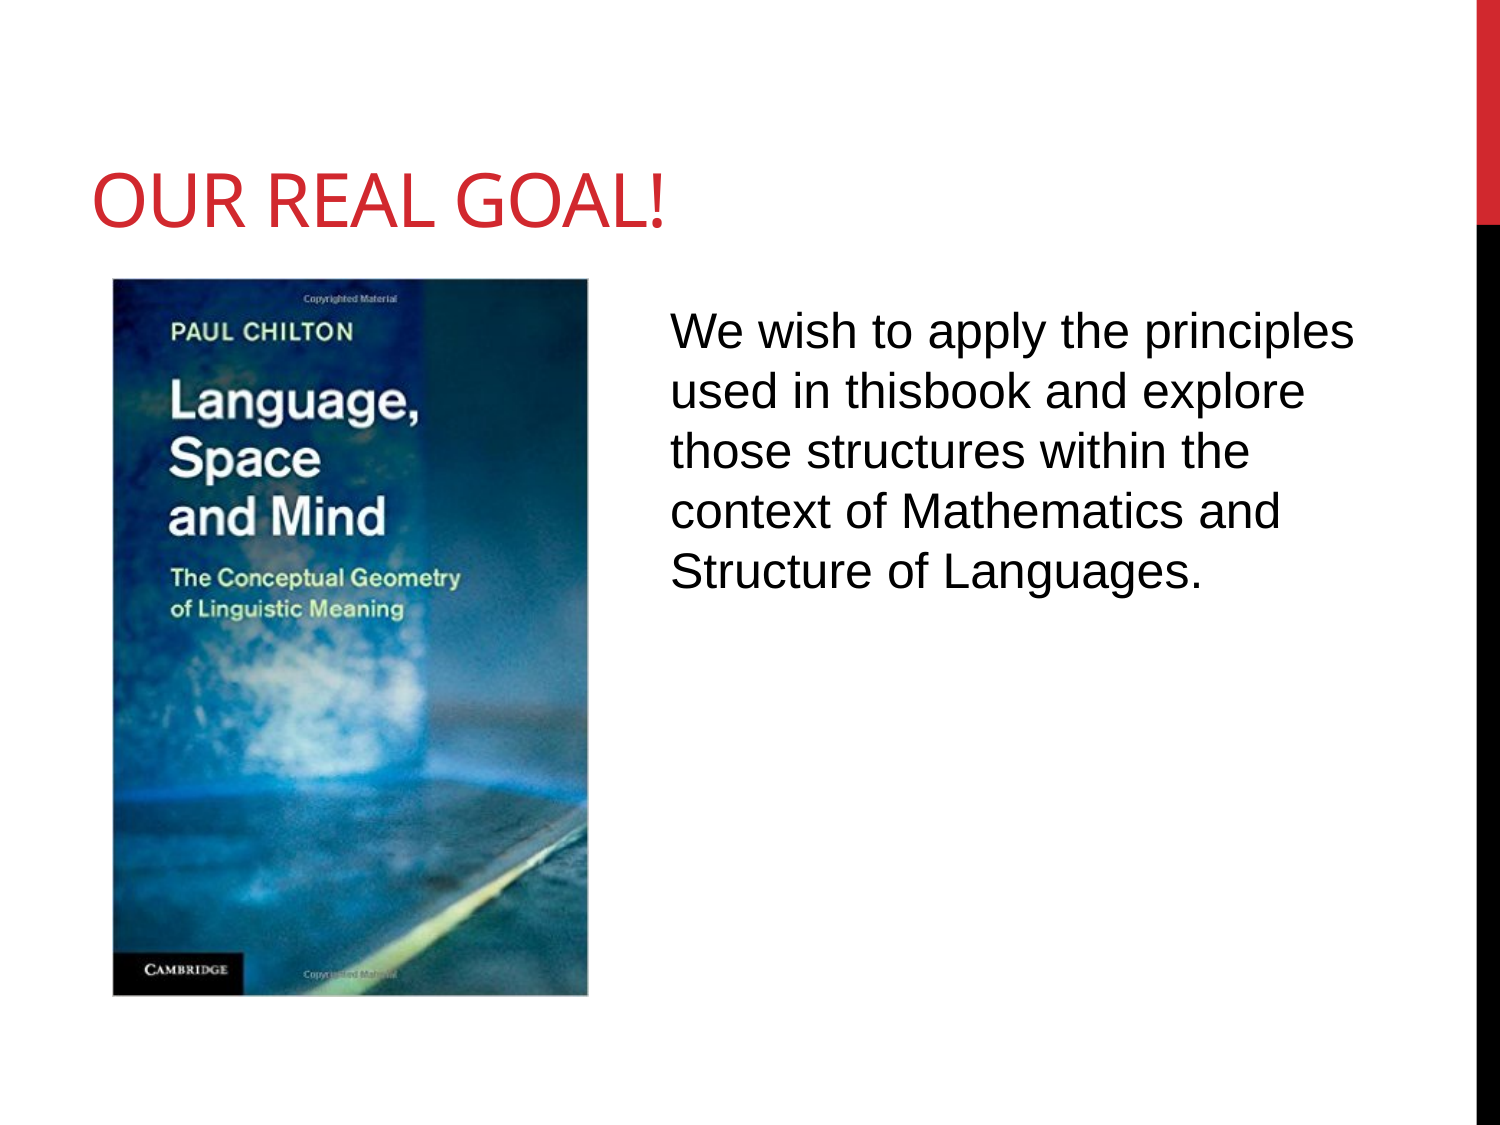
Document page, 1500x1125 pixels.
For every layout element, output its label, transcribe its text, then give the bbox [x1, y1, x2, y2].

title Our Real Goal! [75, 25, 1025, 250]
text_box We wish to apply the principles used in thisbook and explore those structures within the context of Mathematics and Structure of Languages. [655, 290, 1406, 606]
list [111, 278, 589, 997]
